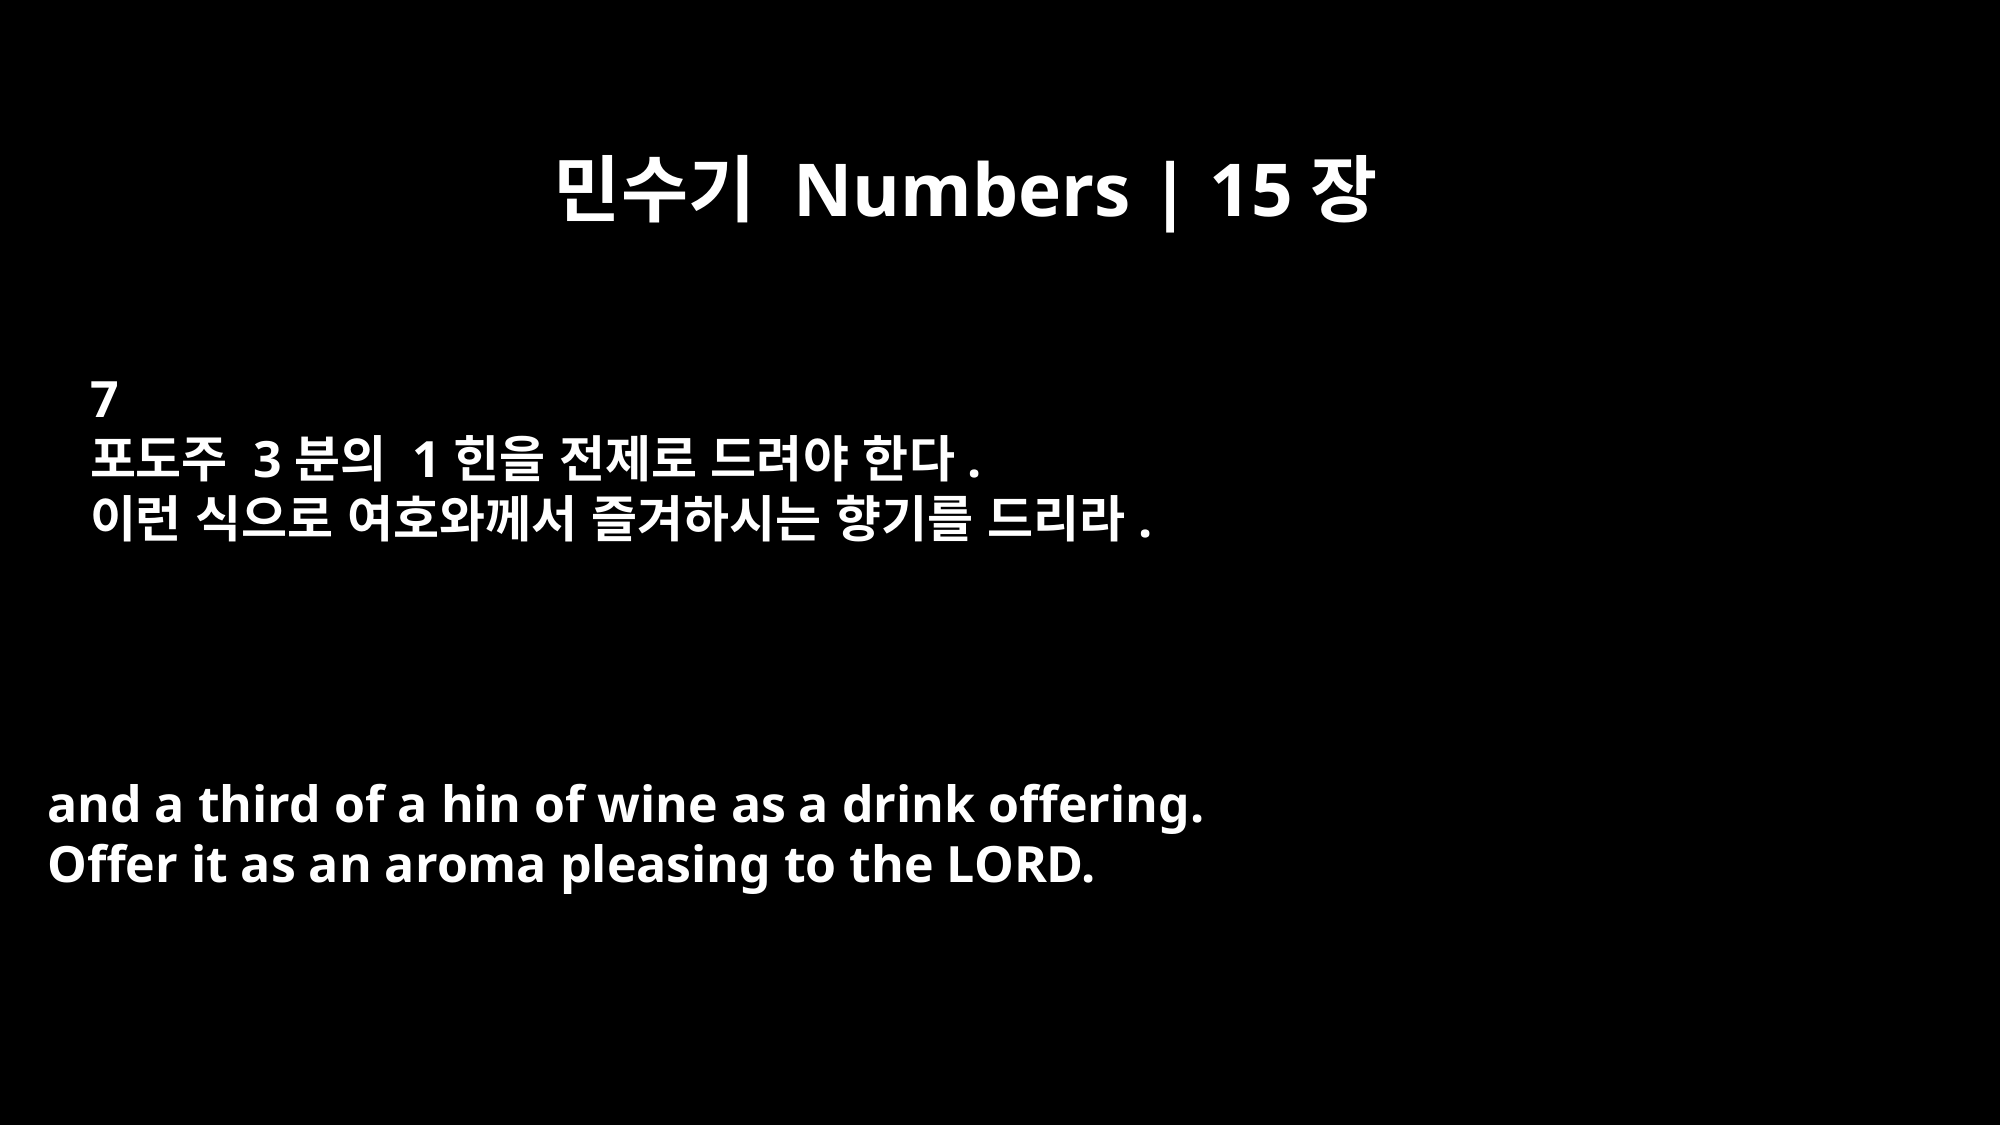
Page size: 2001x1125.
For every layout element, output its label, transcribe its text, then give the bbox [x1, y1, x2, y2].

text_box 민수기 Numbers | 15장 [538, 136, 1393, 239]
text_box and a third of a hin of wine as a drink offering. Offer it as an aroma pleasing to the LORD. [32, 764, 1220, 900]
text_box 7 포도주 3분의 1힌을 전제로 드려야 한다. 이런 식으로 여호와께서 즐겨하시는 향기를 드리라. [75, 359, 1168, 555]
